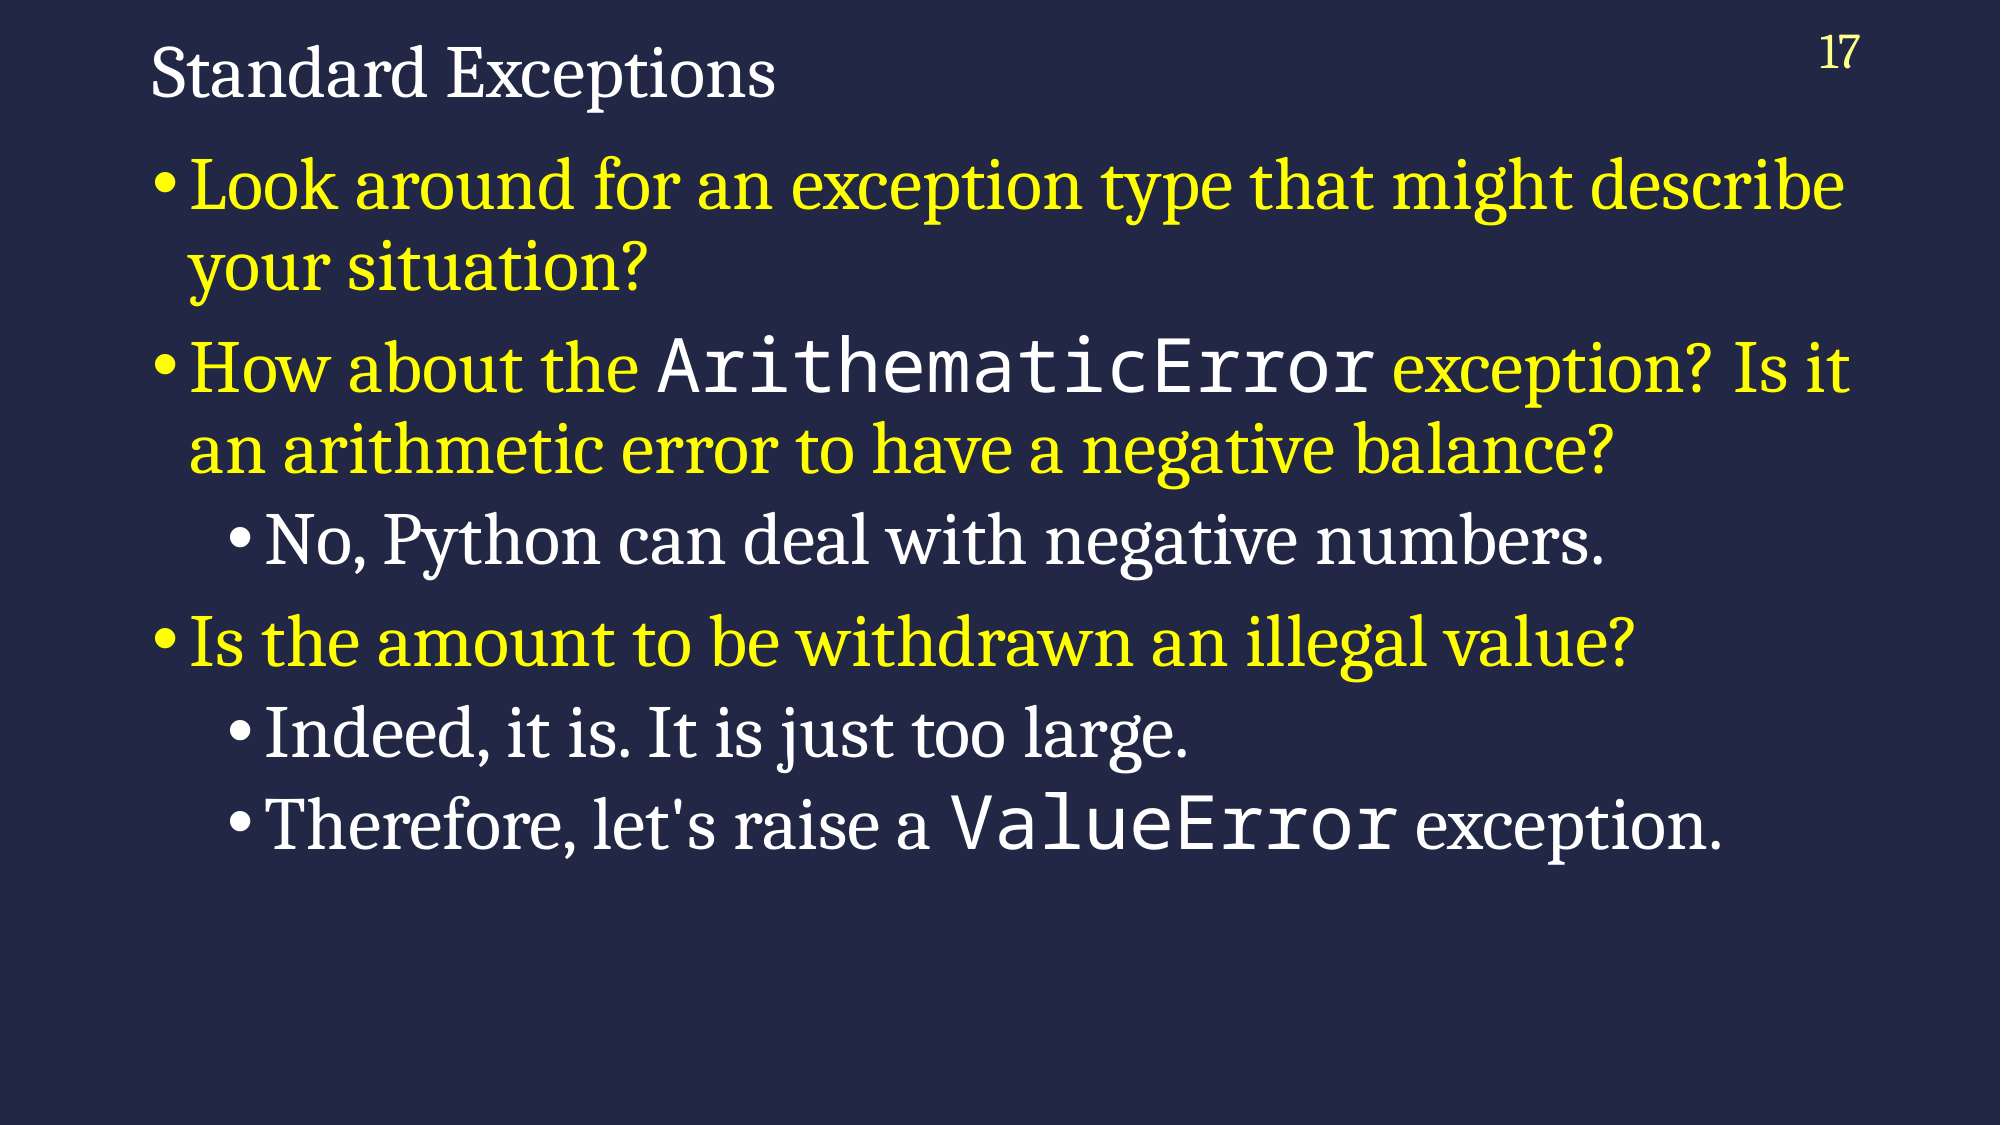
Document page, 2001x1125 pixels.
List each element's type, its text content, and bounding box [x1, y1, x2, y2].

list Look around for an exception type that might describe your situation? How about the ArithematicError exception? Is it an arithmetic error to have a negative balance? No, Python can deal with negative numbers. Is the amount to be withdrawn an illegal value? Indeed, it is. It is just too large. Therefore, let's raise a ValueError exception. [137, 137, 1877, 1038]
title Standard Exceptions [137, 22, 1877, 125]
slide_number 17 [1760, 18, 1877, 79]
